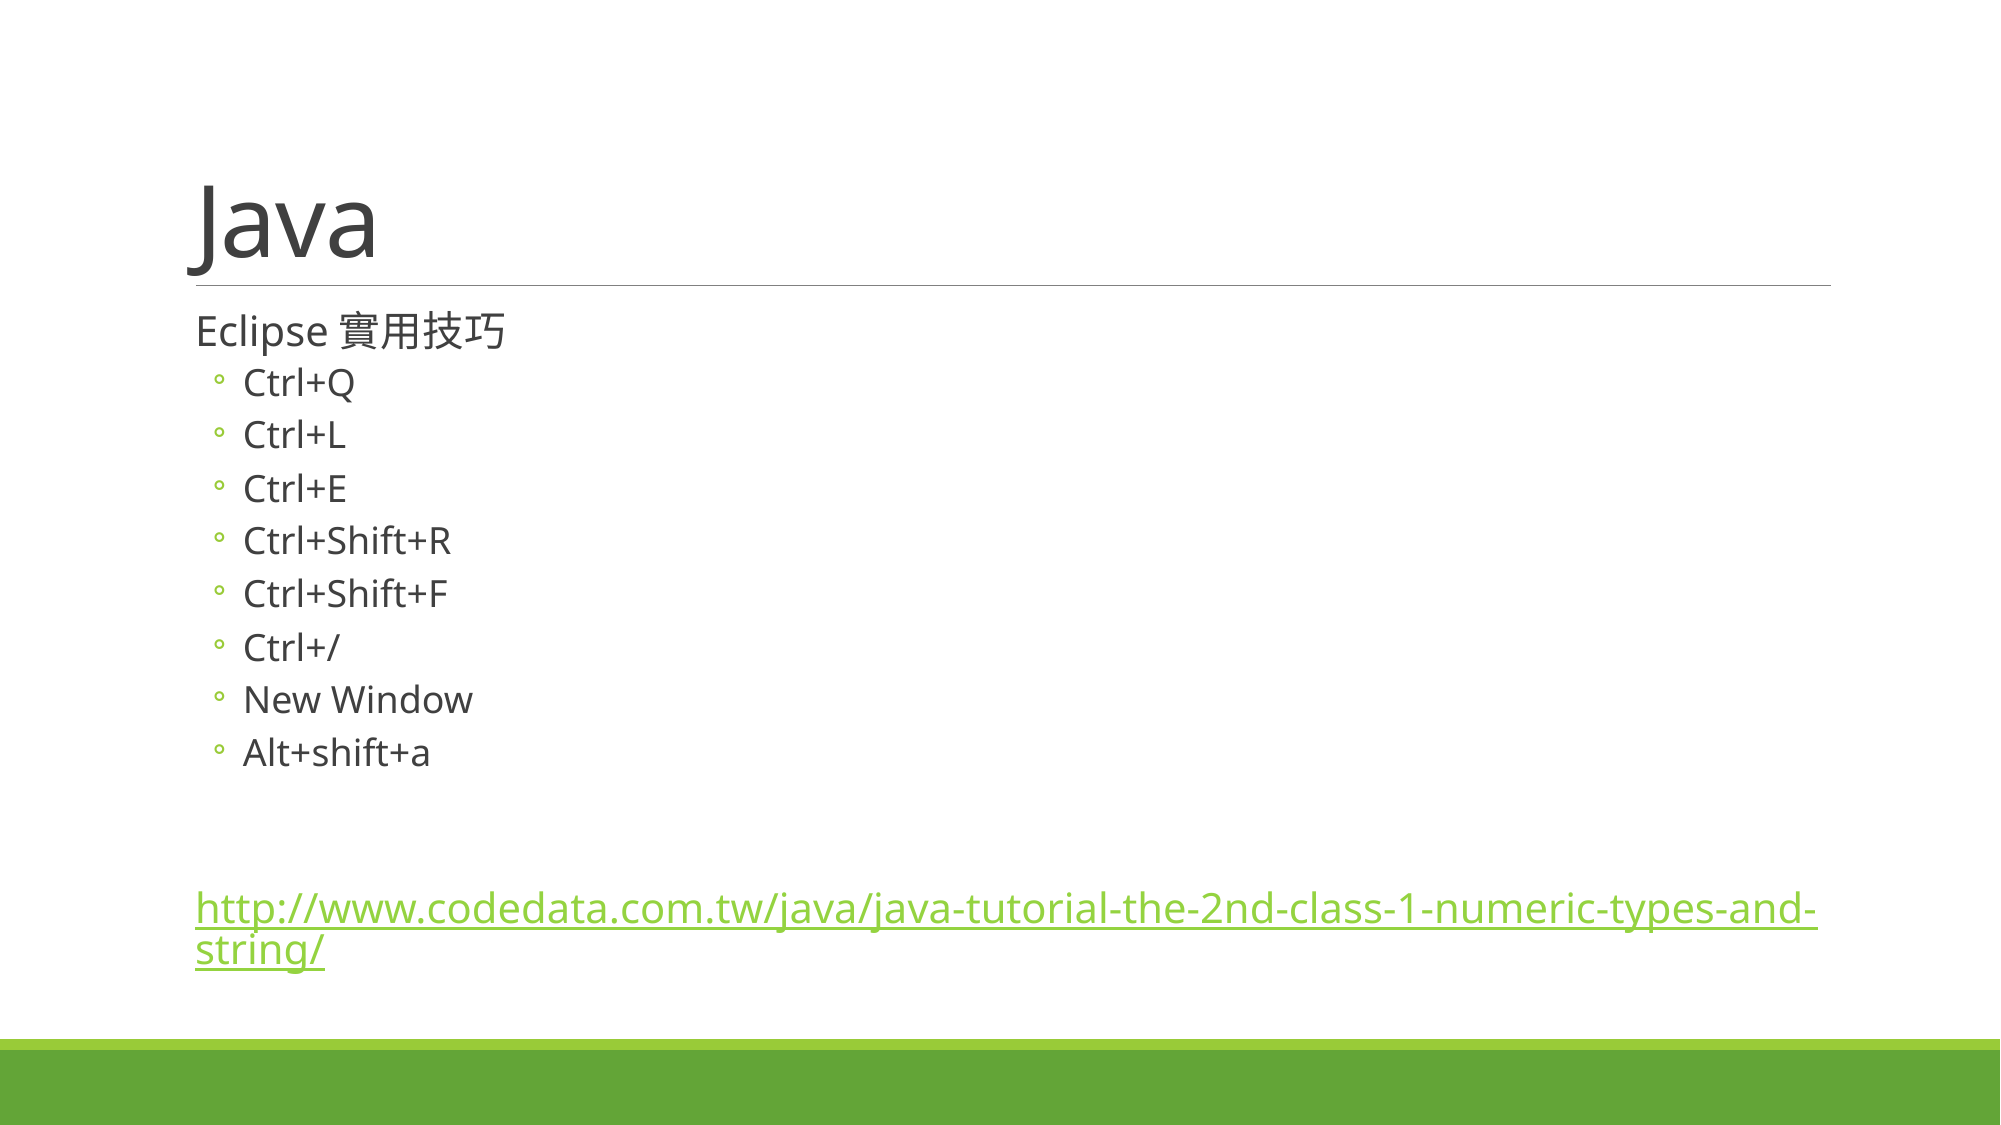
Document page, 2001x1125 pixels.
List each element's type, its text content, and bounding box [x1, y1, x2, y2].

title Java [180, 47, 1830, 285]
list Eclipse實用技巧 Ctrl+Q Ctrl+L Ctrl+E Ctrl+Shift+R Ctrl+Shift+F Ctrl+/ New Window Alt+shift+a http://www.codedata.com.tw/java/java-tutorial-the-2nd-class-1-numeric-types-and-string/ [180, 302, 1830, 963]
